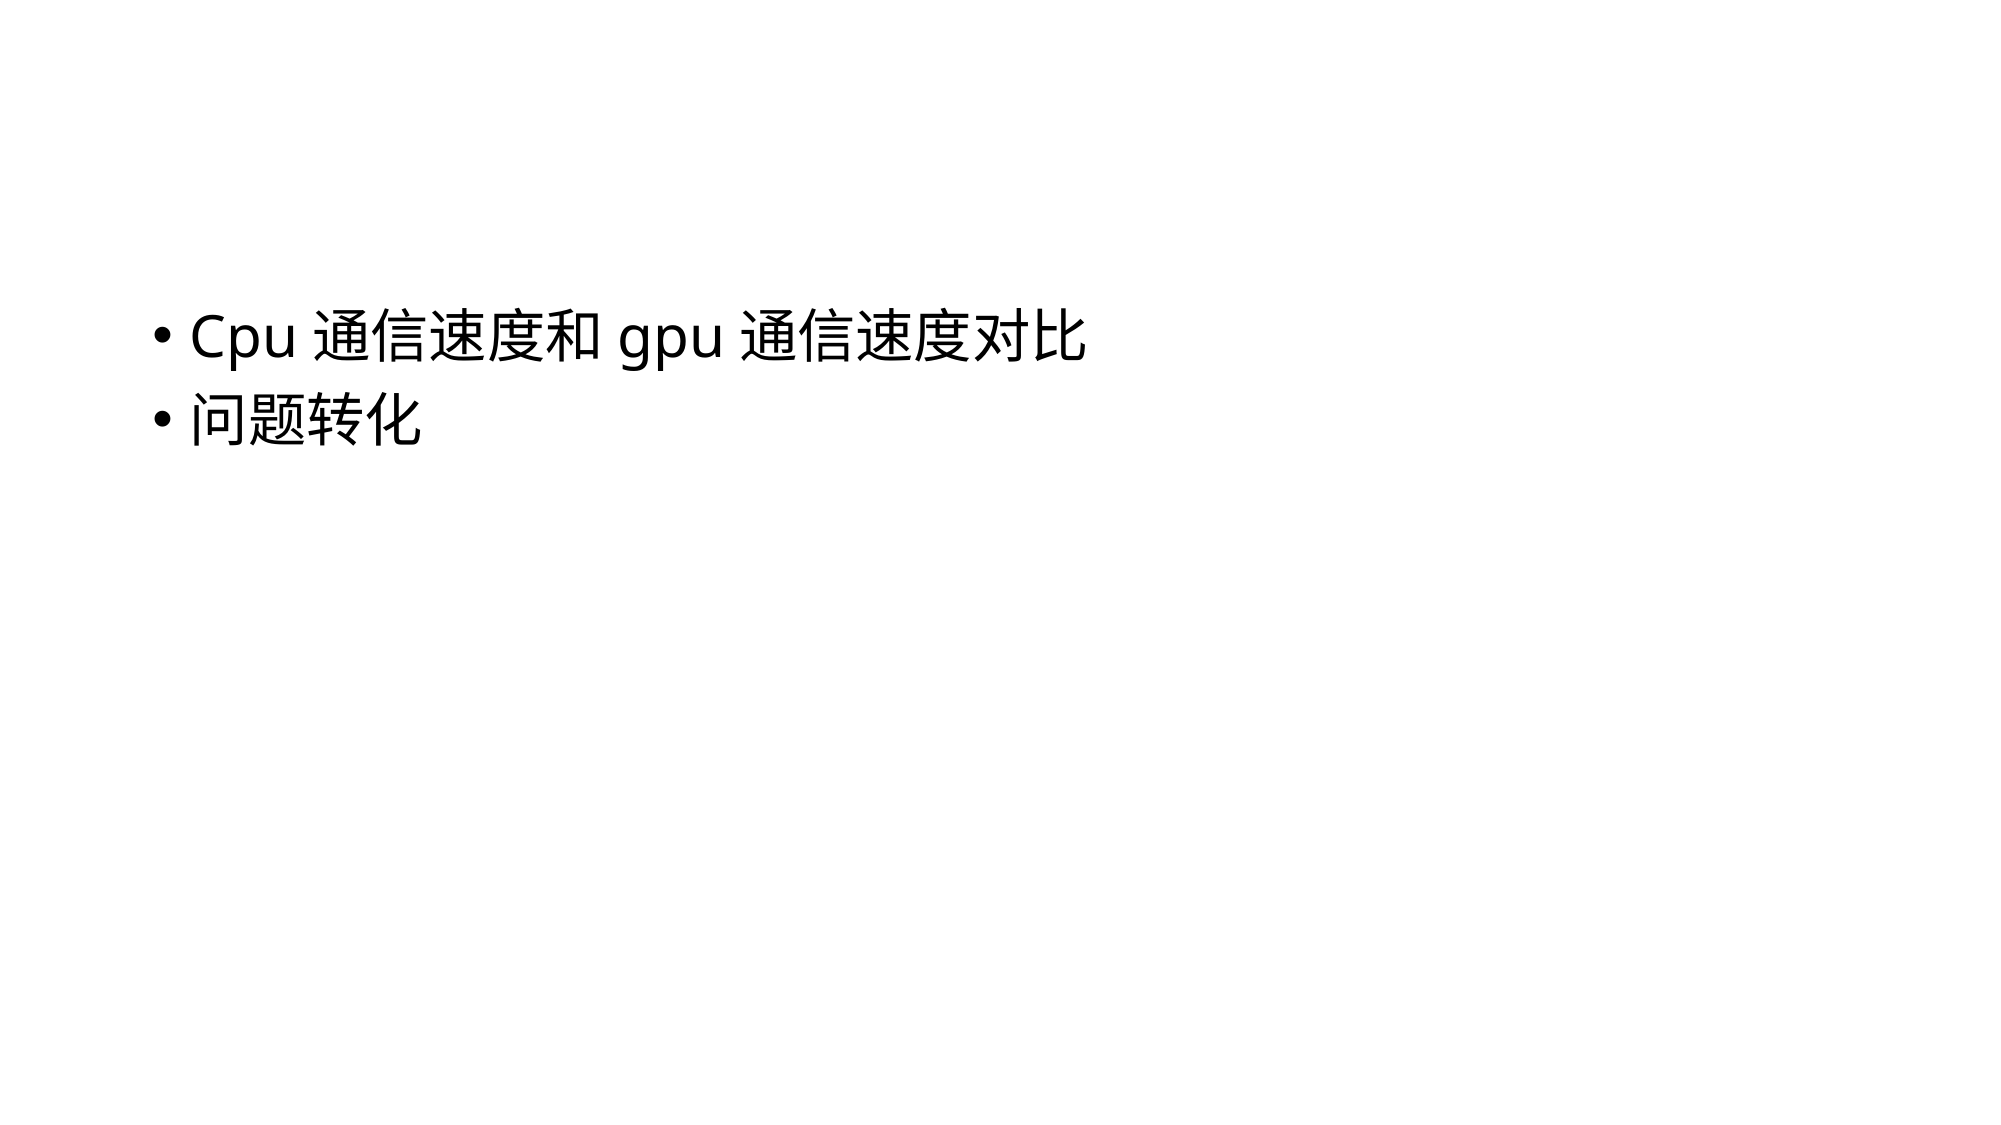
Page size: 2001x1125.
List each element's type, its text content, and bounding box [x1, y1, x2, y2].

list Cpu通信速度和gpu通信速度对比 问题转化 [137, 299, 1863, 1014]
